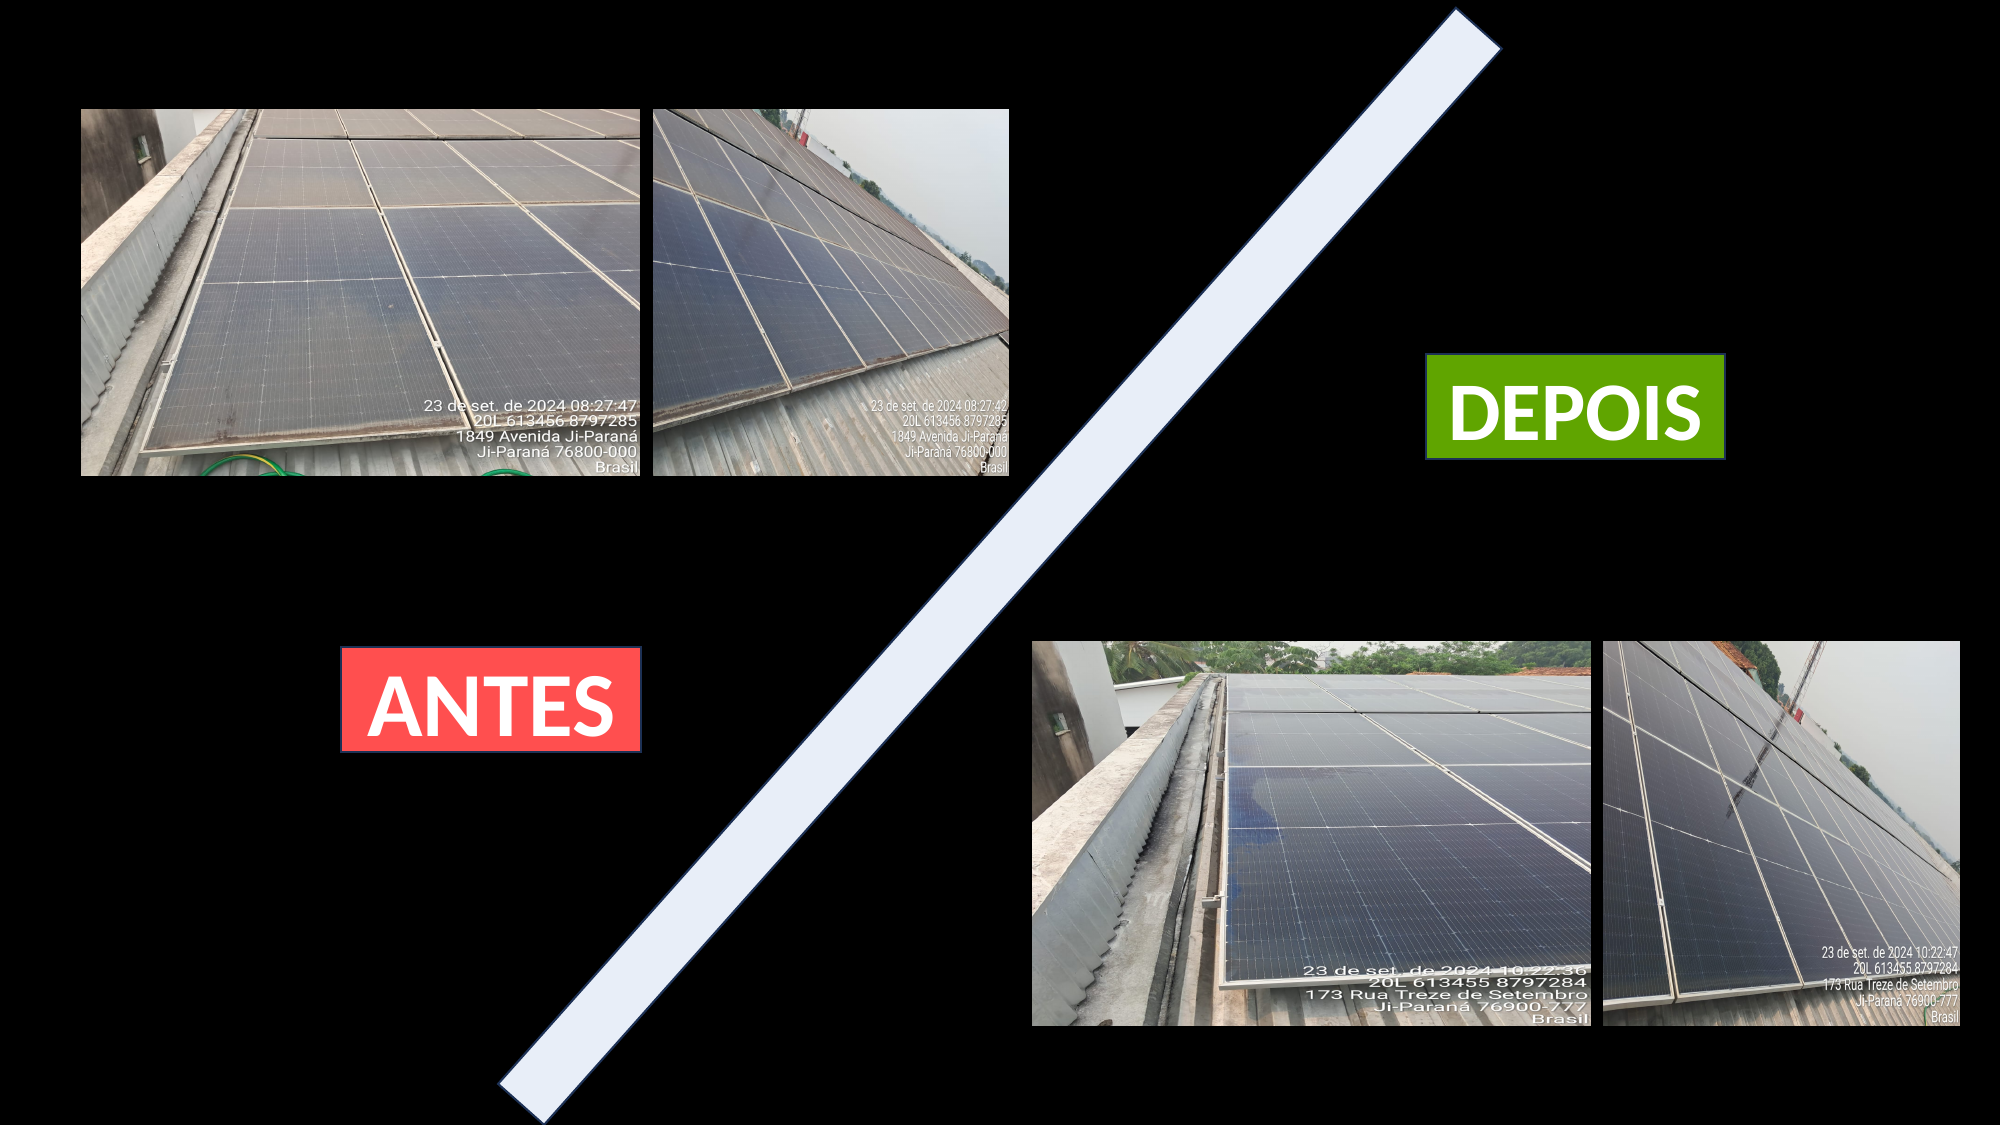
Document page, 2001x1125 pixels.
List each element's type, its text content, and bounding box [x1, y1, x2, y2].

picture [1603, 641, 1960, 1026]
text_box DEPOIS [1425, 353, 1726, 460]
picture [653, 109, 1009, 476]
picture [1032, 641, 1591, 1026]
text_box [496, 6, 1504, 1125]
picture [81, 109, 640, 476]
text_box ANTES [340, 646, 642, 753]
